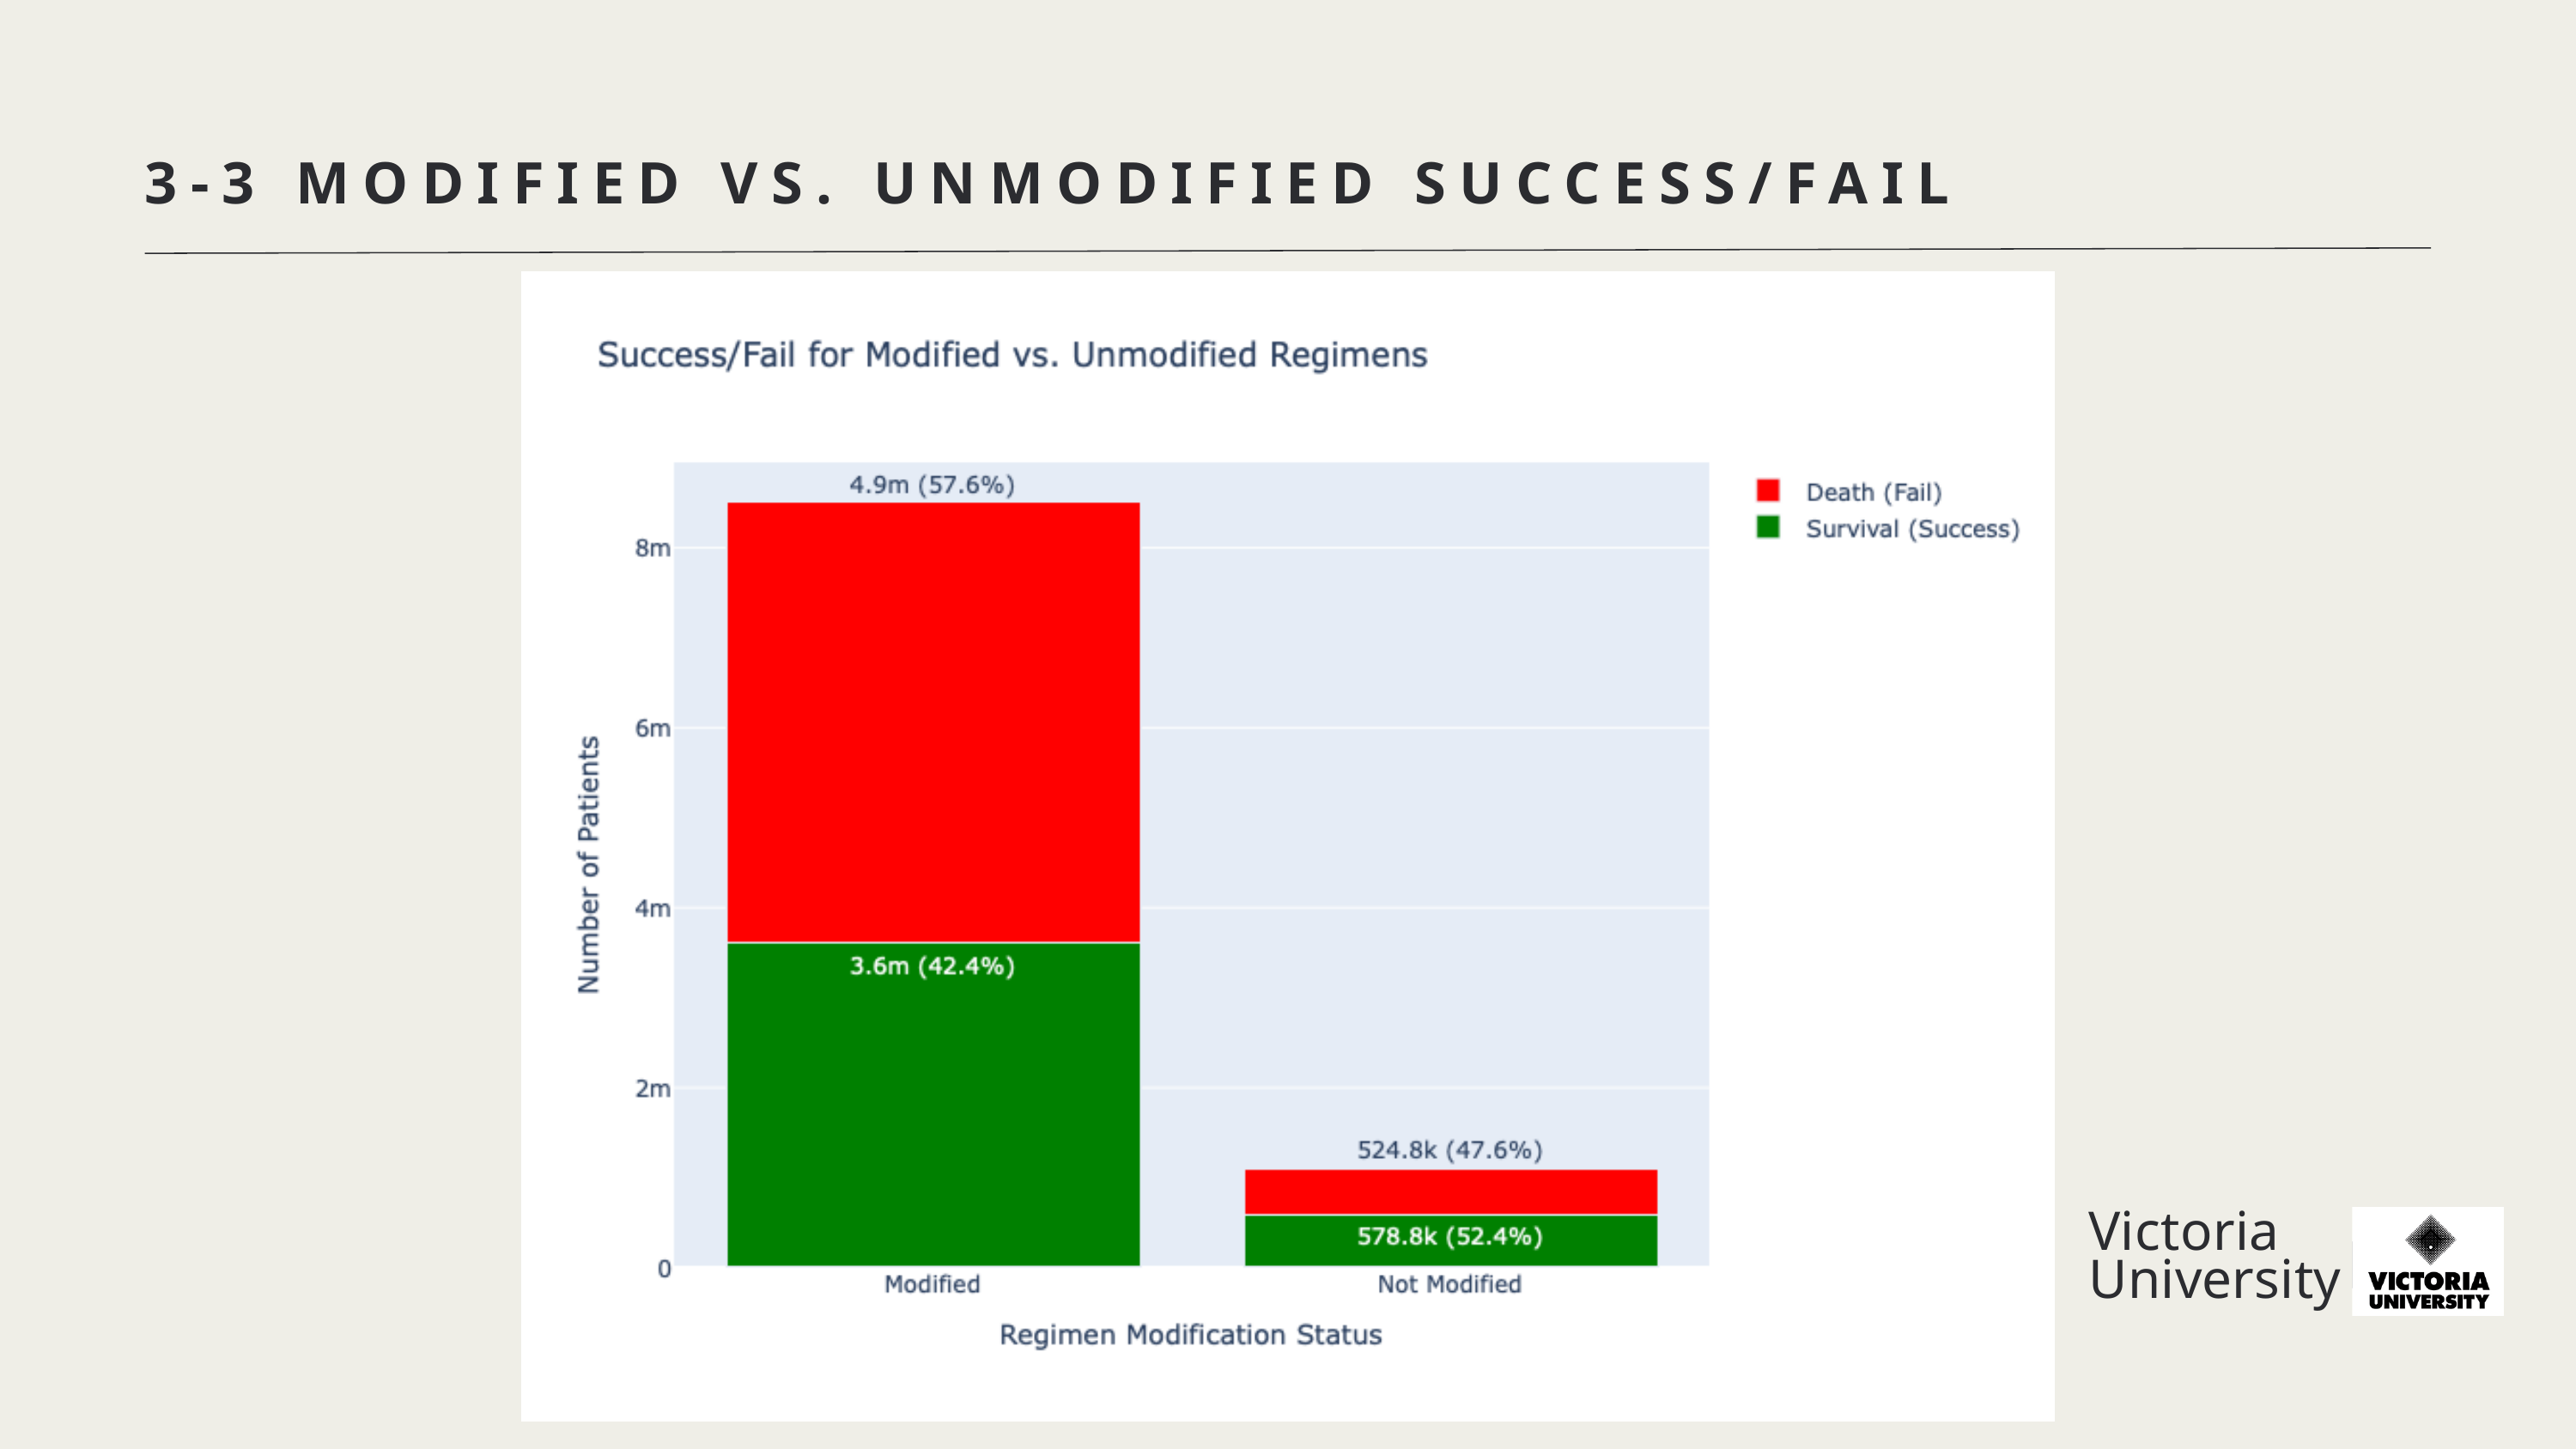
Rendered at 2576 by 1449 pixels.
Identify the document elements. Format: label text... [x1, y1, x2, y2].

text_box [2088, 1203, 2505, 1316]
text_box 3-3 MODIFIED VS. UNMODIFIED SUCCESS/FAIL [144, 134, 2432, 215]
text_box [521, 271, 2055, 1422]
